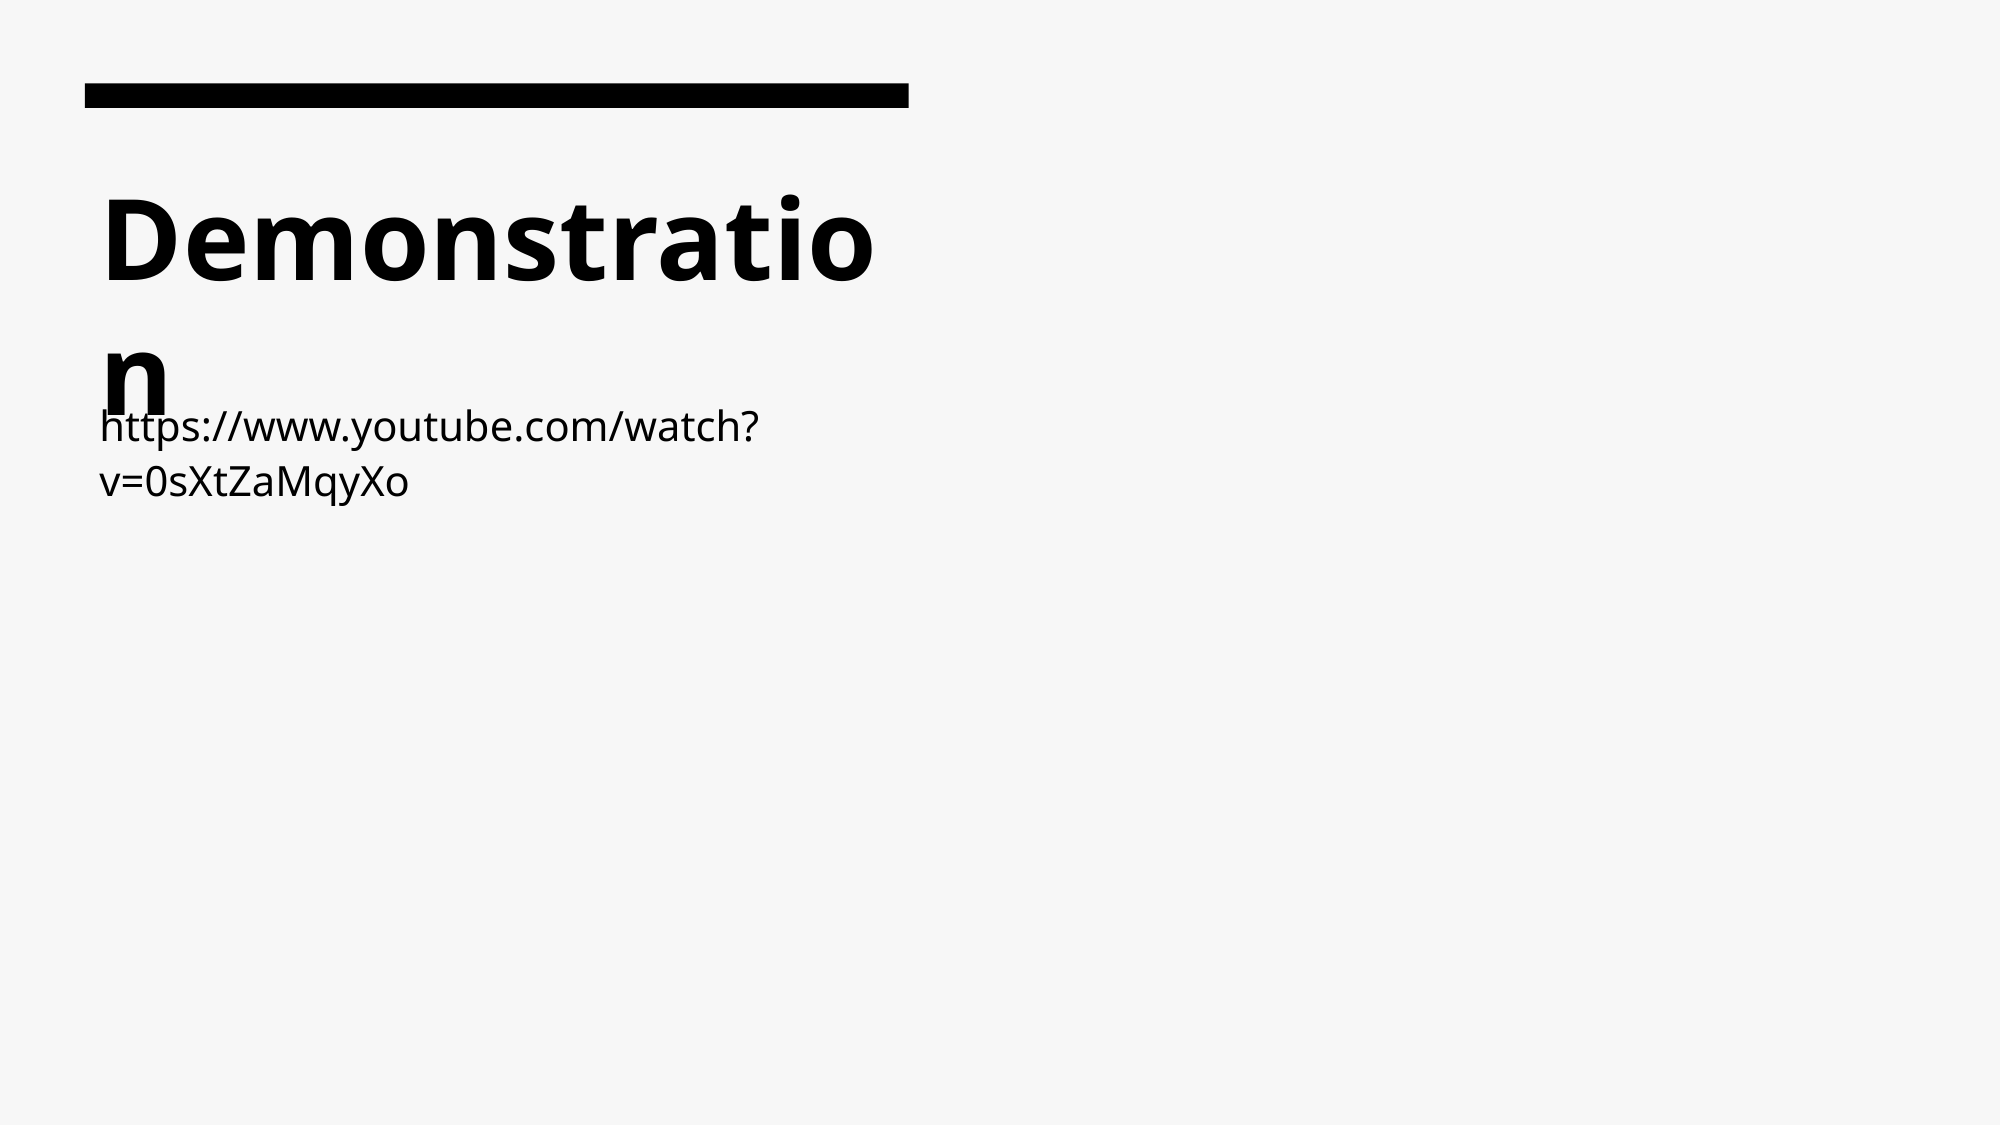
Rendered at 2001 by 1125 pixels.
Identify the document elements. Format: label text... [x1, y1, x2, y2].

title Demonstration [84, 160, 909, 387]
list https://www.youtube.com/watch?v=0sXtZaMqyXo [84, 387, 909, 1125]
